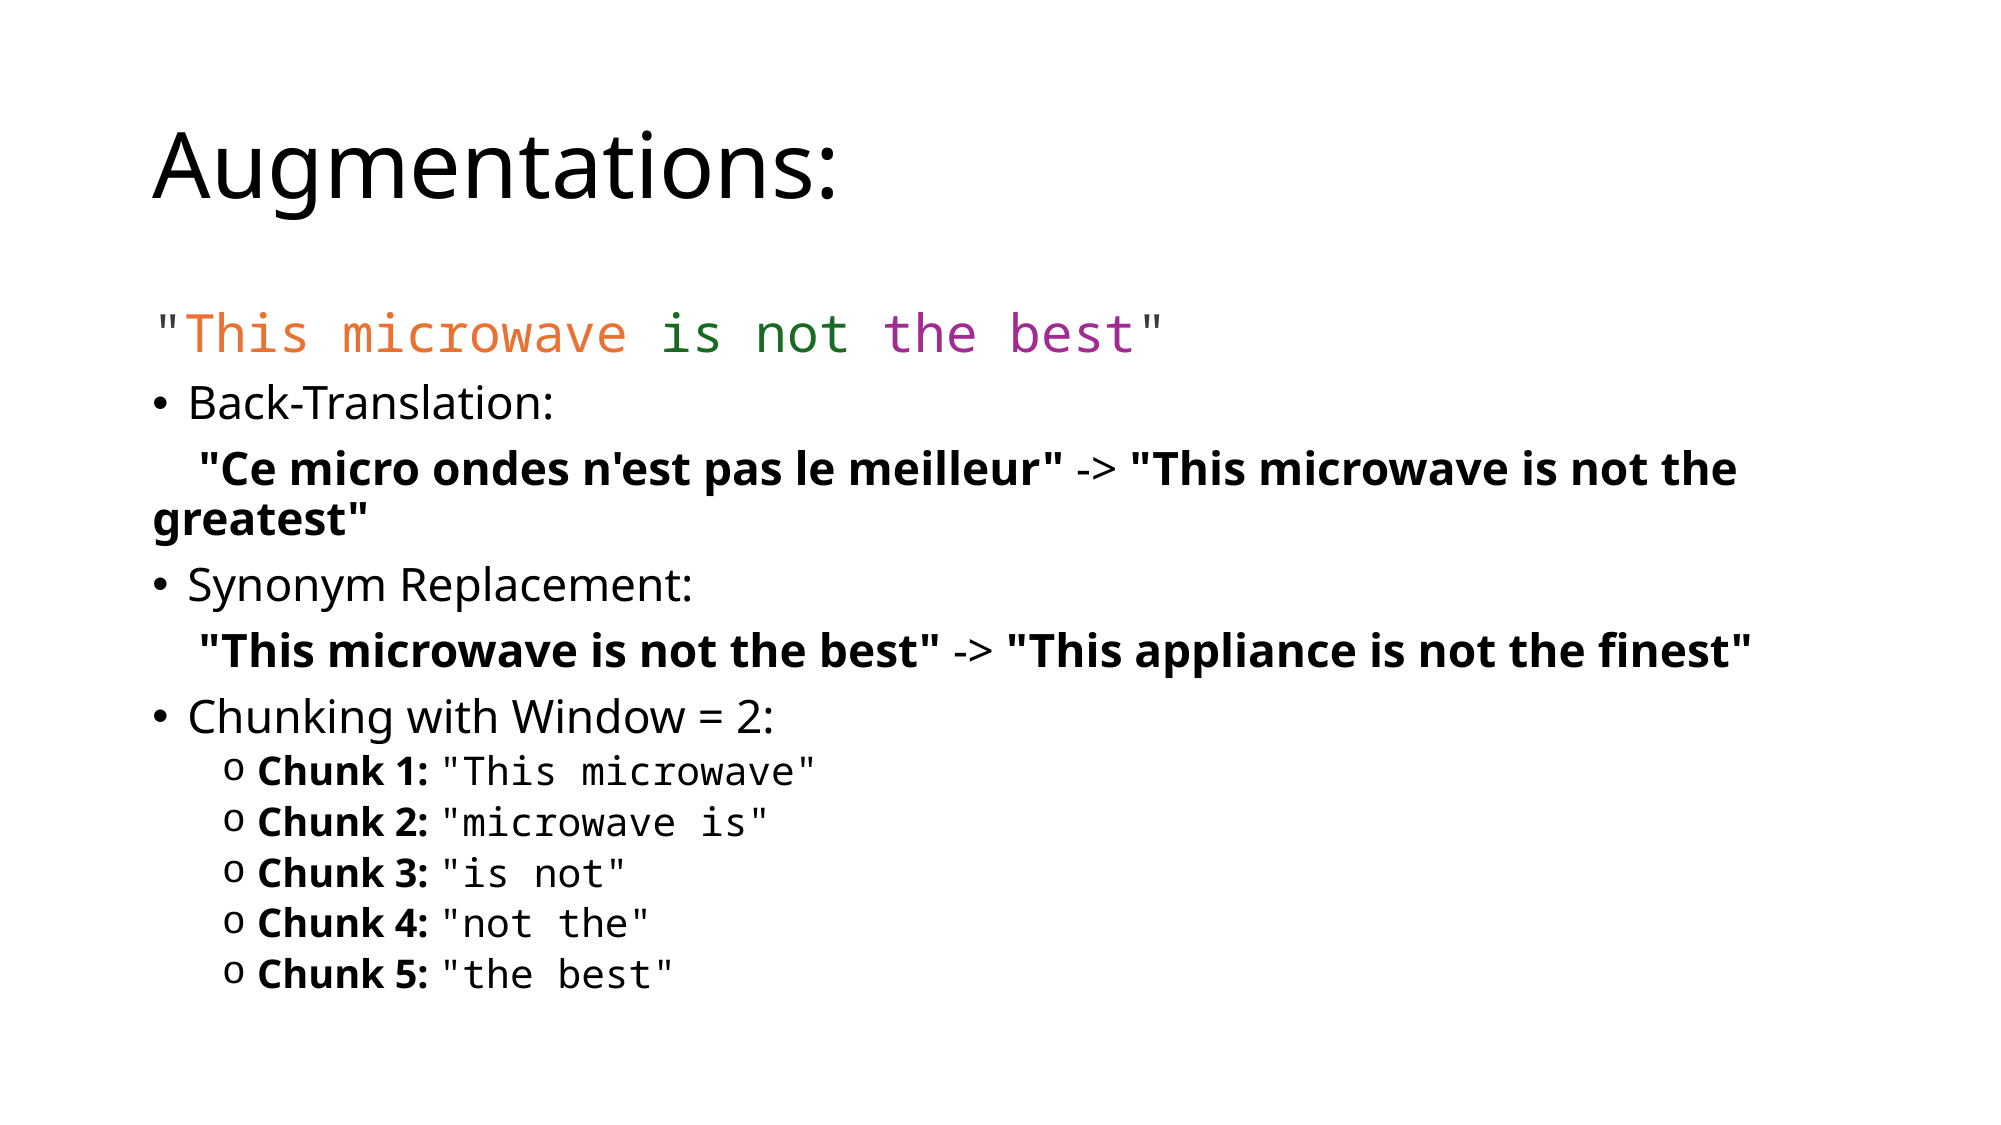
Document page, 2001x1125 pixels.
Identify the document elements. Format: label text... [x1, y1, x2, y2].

list "This microwave is not the best" Back-Translation: "Ce micro ondes n'est pas le meilleur" -> "This microwave is not the greatest" Synonym Replacement: "This microwave is not the best" -> "This appliance is not the finest" Chunking with Window = 2: Chunk 1: "This microwave" Chunk 2: "microwave is" Chunk 3: "is not" Chunk 4: "not the" Chunk 5: "the best" [137, 299, 1863, 1014]
title Augmentations: [137, 59, 1863, 278]
